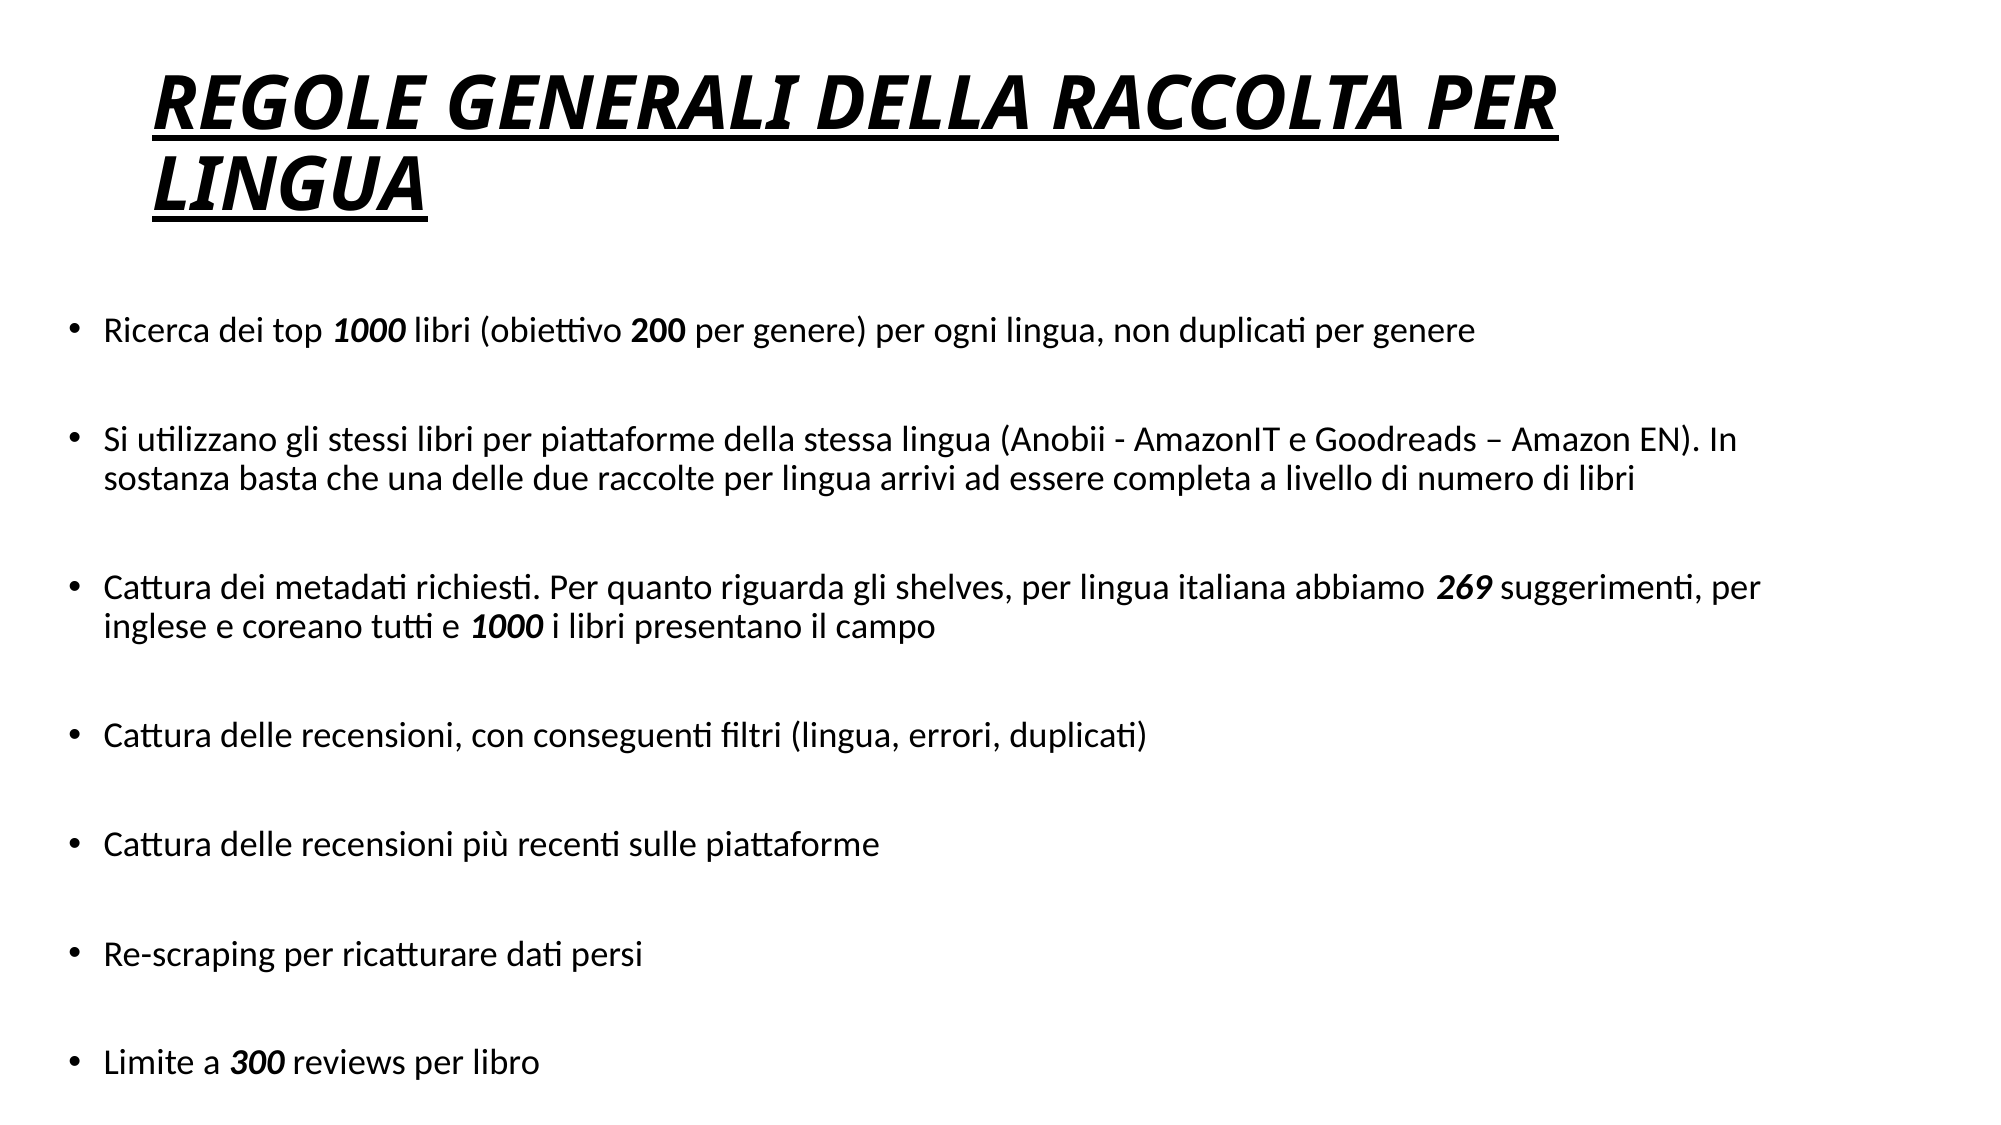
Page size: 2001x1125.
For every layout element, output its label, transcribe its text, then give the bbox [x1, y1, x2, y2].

list Ricerca dei top 1000 libri (obiettivo 200 per genere) per ogni lingua, non duplicati per genere Si utilizzano gli stessi libri per piattaforme della stessa lingua (Anobii - AmazonIT e Goodreads – Amazon EN). In sostanza basta che una delle due raccolte per lingua arrivi ad essere completa a livello di numero di libri Cattura dei metadati richiesti. Per quanto riguarda gli shelves, per lingua italiana abbiamo 269 suggerimenti, per inglese e coreano tutti e 1000 i libri presentano il campo Cattura delle recensioni, con conseguenti filtri (lingua, errori, duplicati) Cattura delle recensioni più recenti sulle piattaforme Re-scraping per ricatturare dati persi Limite a 300 reviews per libro [53, 303, 1863, 1095]
title REGOLE GENERALI DELLA RACCOLTA PER LINGUA [137, 56, 1781, 236]
